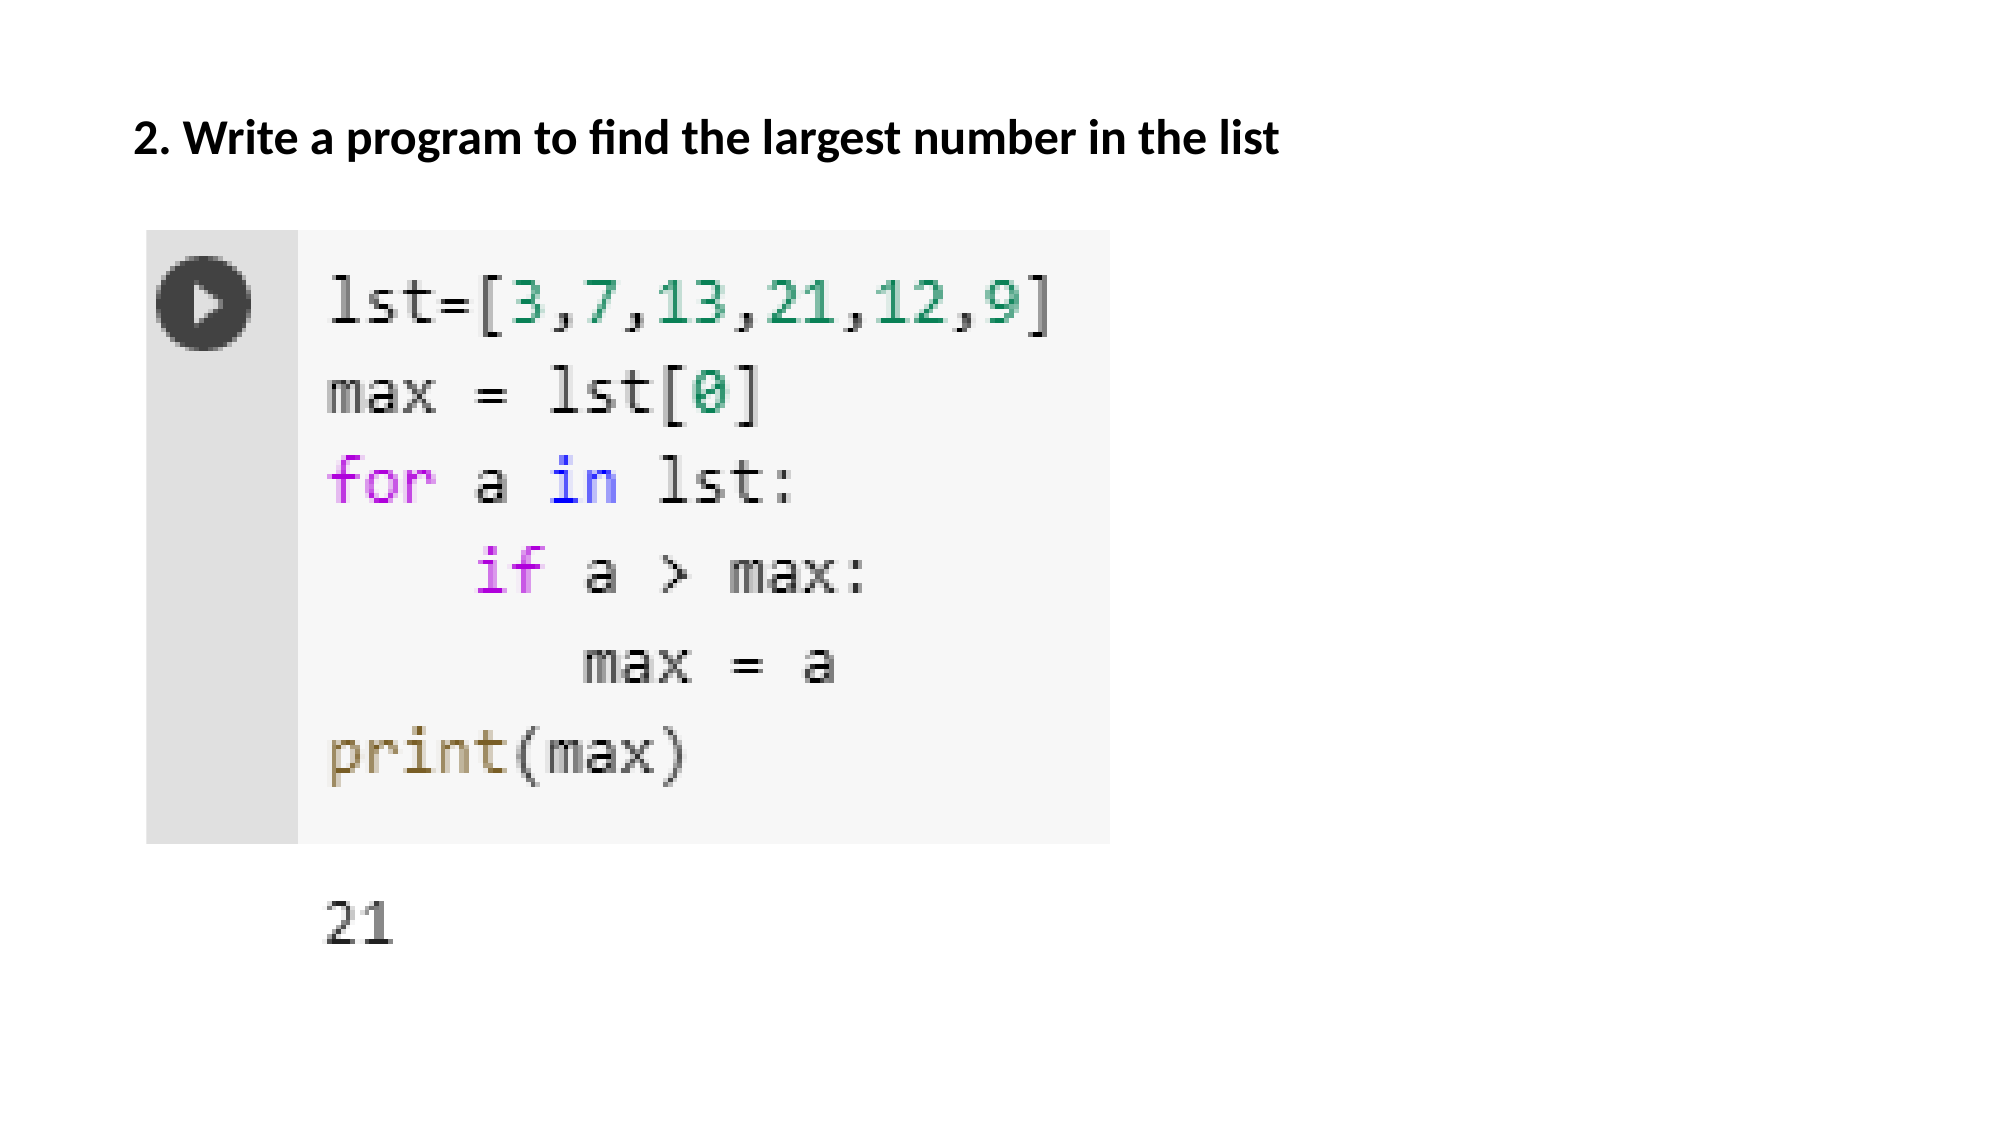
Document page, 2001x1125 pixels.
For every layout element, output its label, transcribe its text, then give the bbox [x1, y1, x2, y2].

text_box 2. Write a program to find the largest number in the list [118, 96, 1878, 172]
picture [146, 230, 1110, 983]
